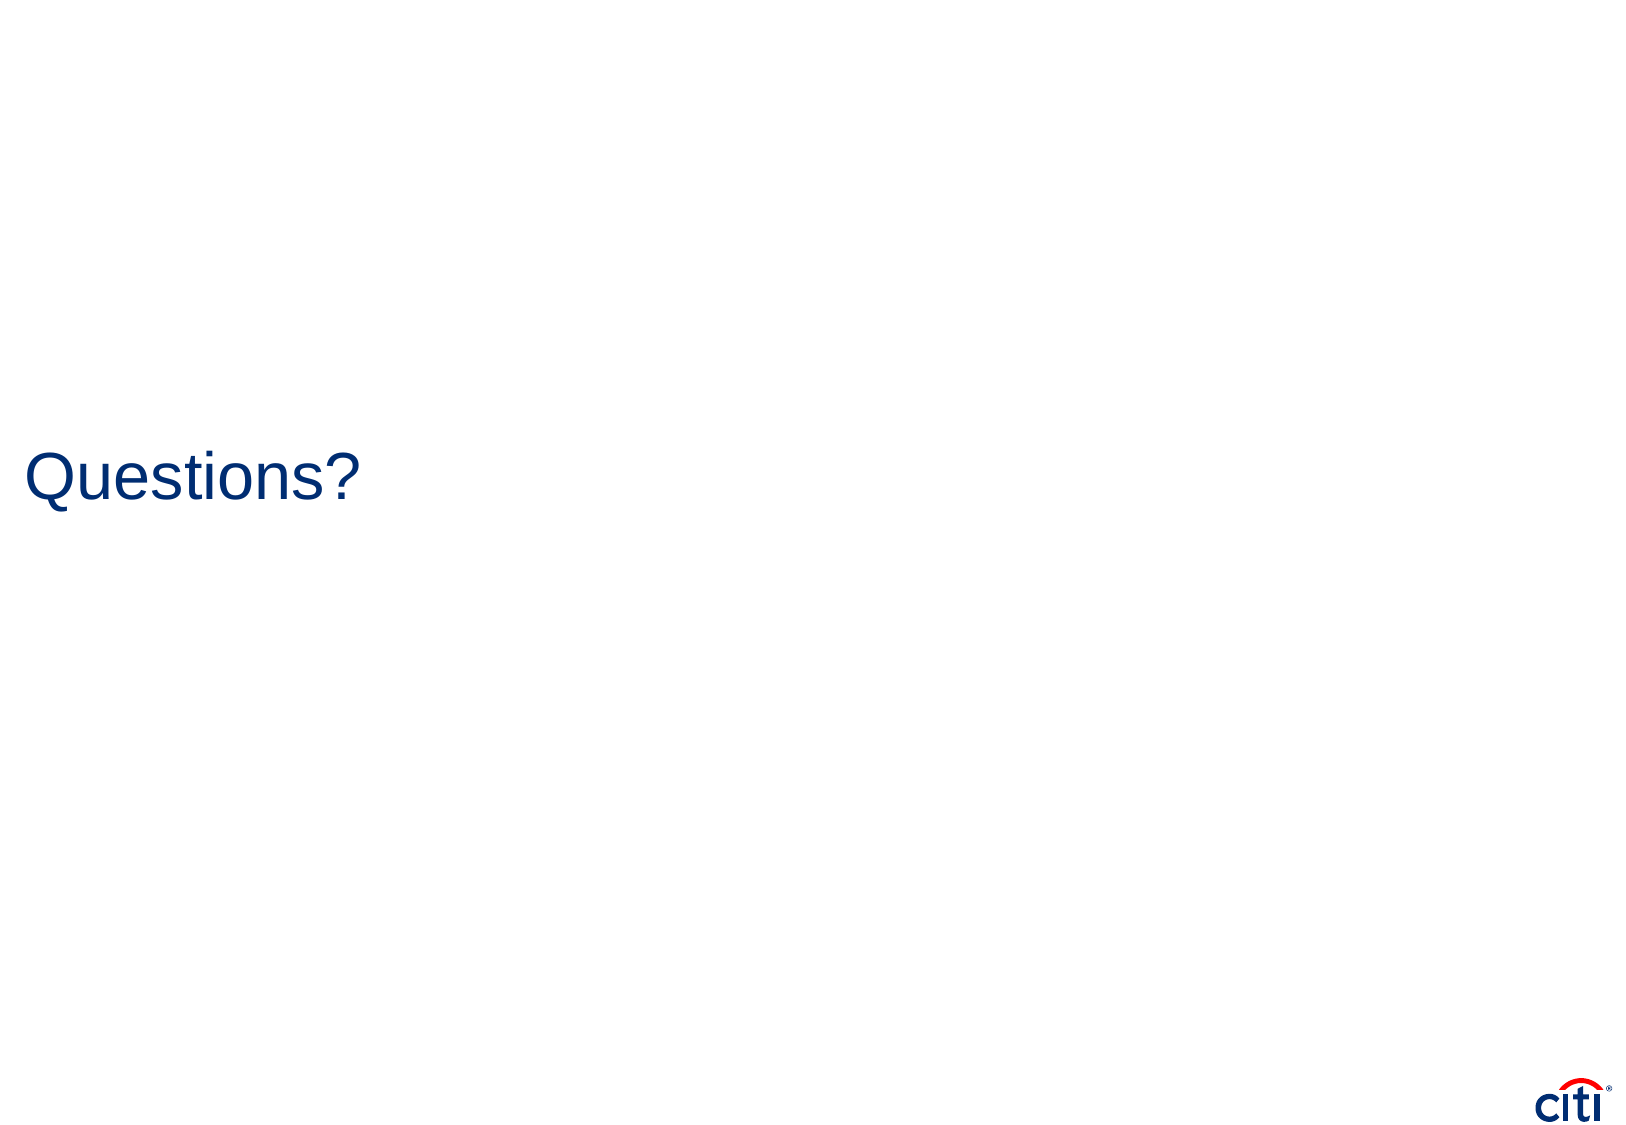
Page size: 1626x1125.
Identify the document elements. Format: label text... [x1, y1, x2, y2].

title Questions? [24, 431, 1601, 513]
